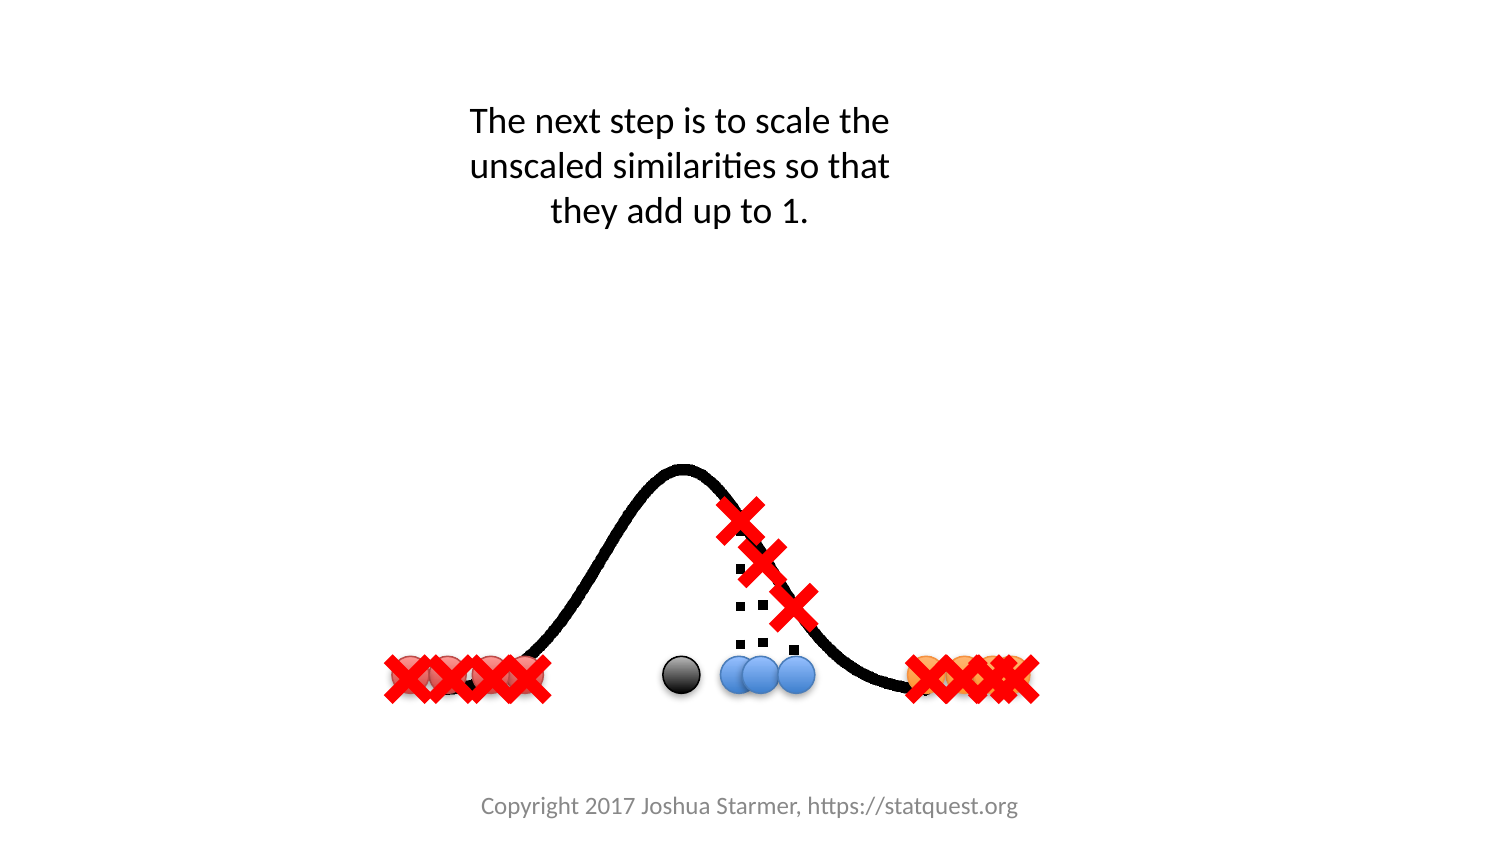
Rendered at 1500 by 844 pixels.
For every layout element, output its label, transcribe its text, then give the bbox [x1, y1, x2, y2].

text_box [473, 658, 514, 700]
picture [428, 457, 943, 700]
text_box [514, 658, 548, 700]
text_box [431, 658, 473, 700]
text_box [942, 658, 972, 700]
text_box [719, 500, 762, 542]
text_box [773, 587, 815, 629]
text_box The next step is to scale the unscaled similarities so that they add up to 1. [430, 88, 930, 239]
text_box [972, 658, 994, 700]
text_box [387, 658, 430, 700]
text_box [741, 542, 784, 585]
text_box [994, 658, 1036, 700]
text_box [909, 658, 942, 700]
footer Copyright 2017 Joshua Starmer, https://statquest.org [454, 782, 1046, 827]
